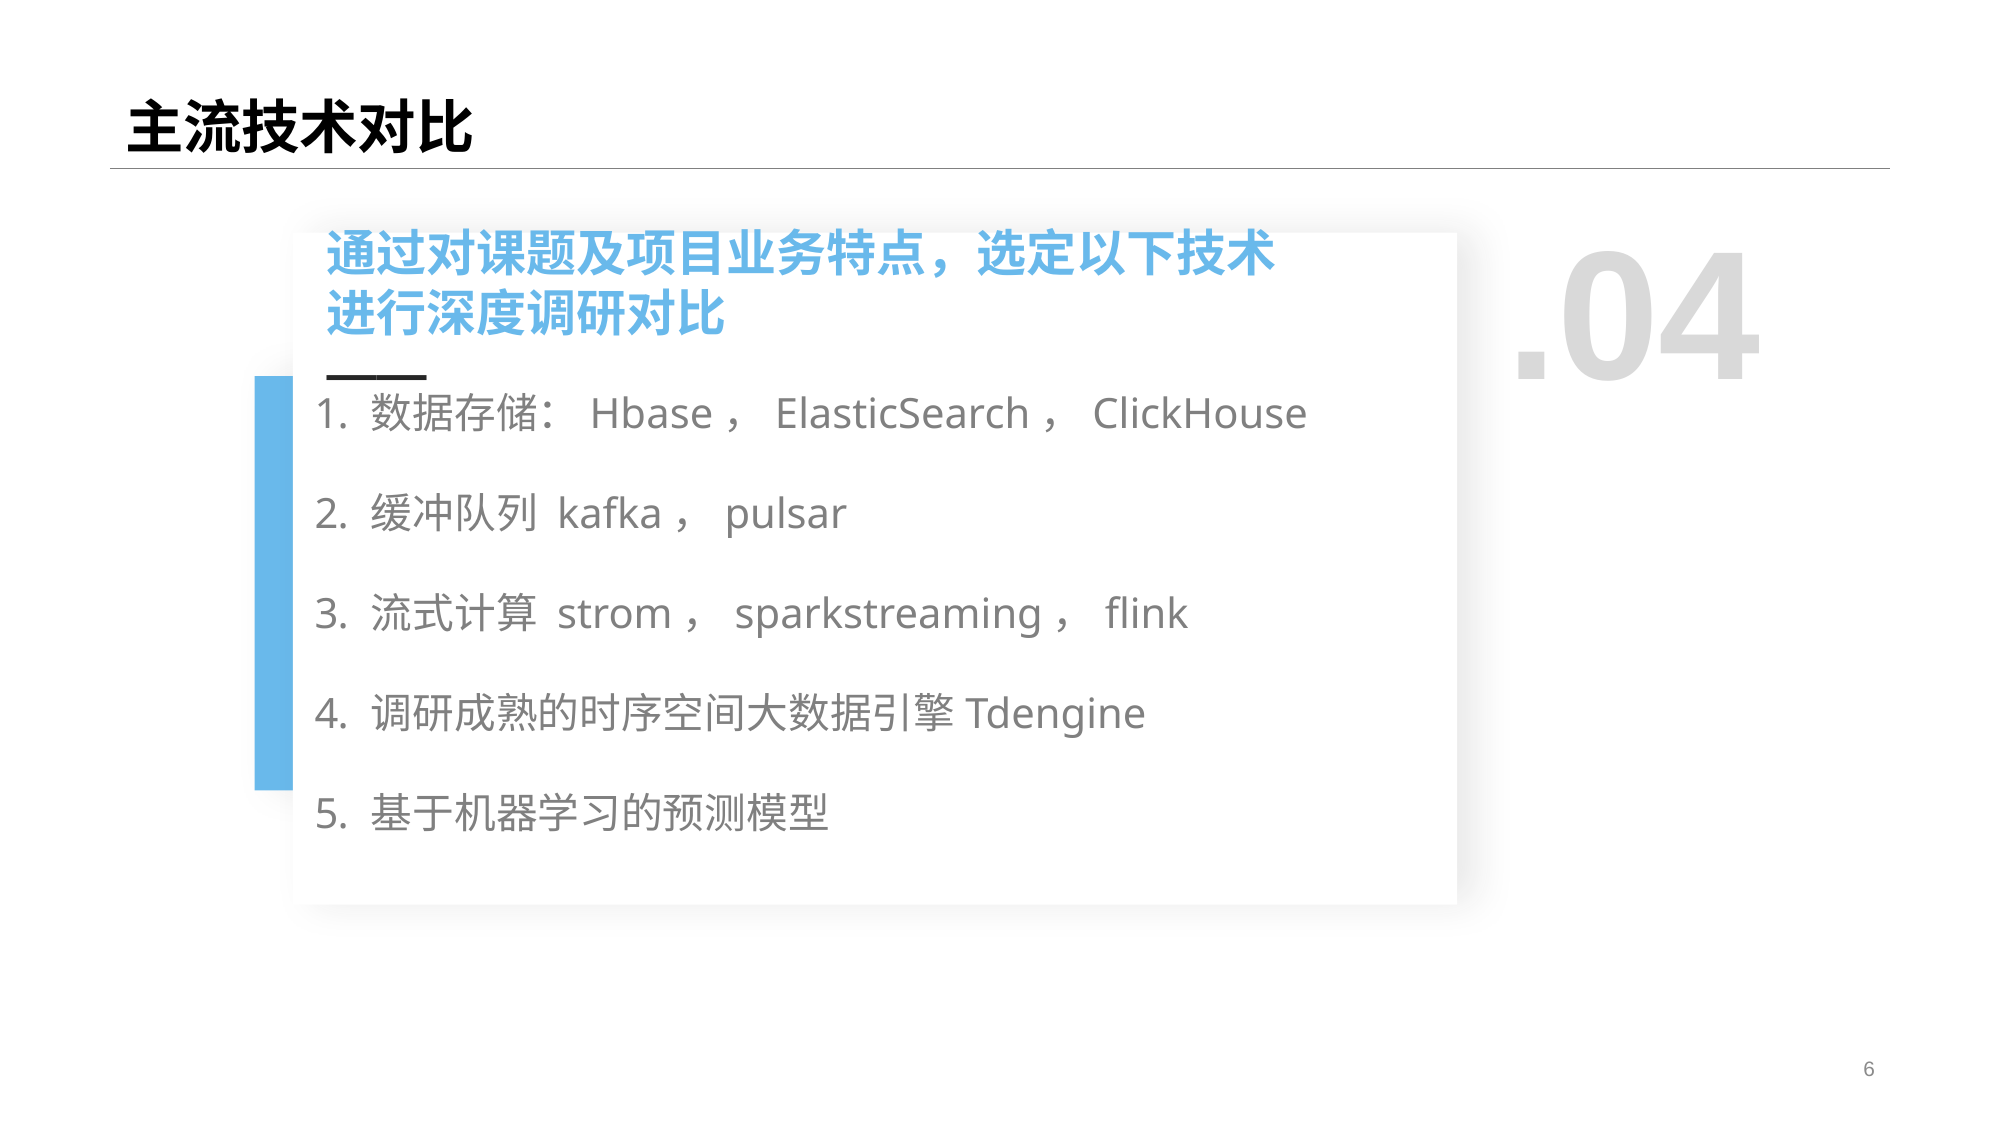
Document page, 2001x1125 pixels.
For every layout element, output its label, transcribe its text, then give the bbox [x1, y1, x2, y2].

slide_number 6 [1412, 1050, 1890, 1085]
title 主流技术对比 [109, 0, 1890, 169]
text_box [254, 189, 1778, 905]
